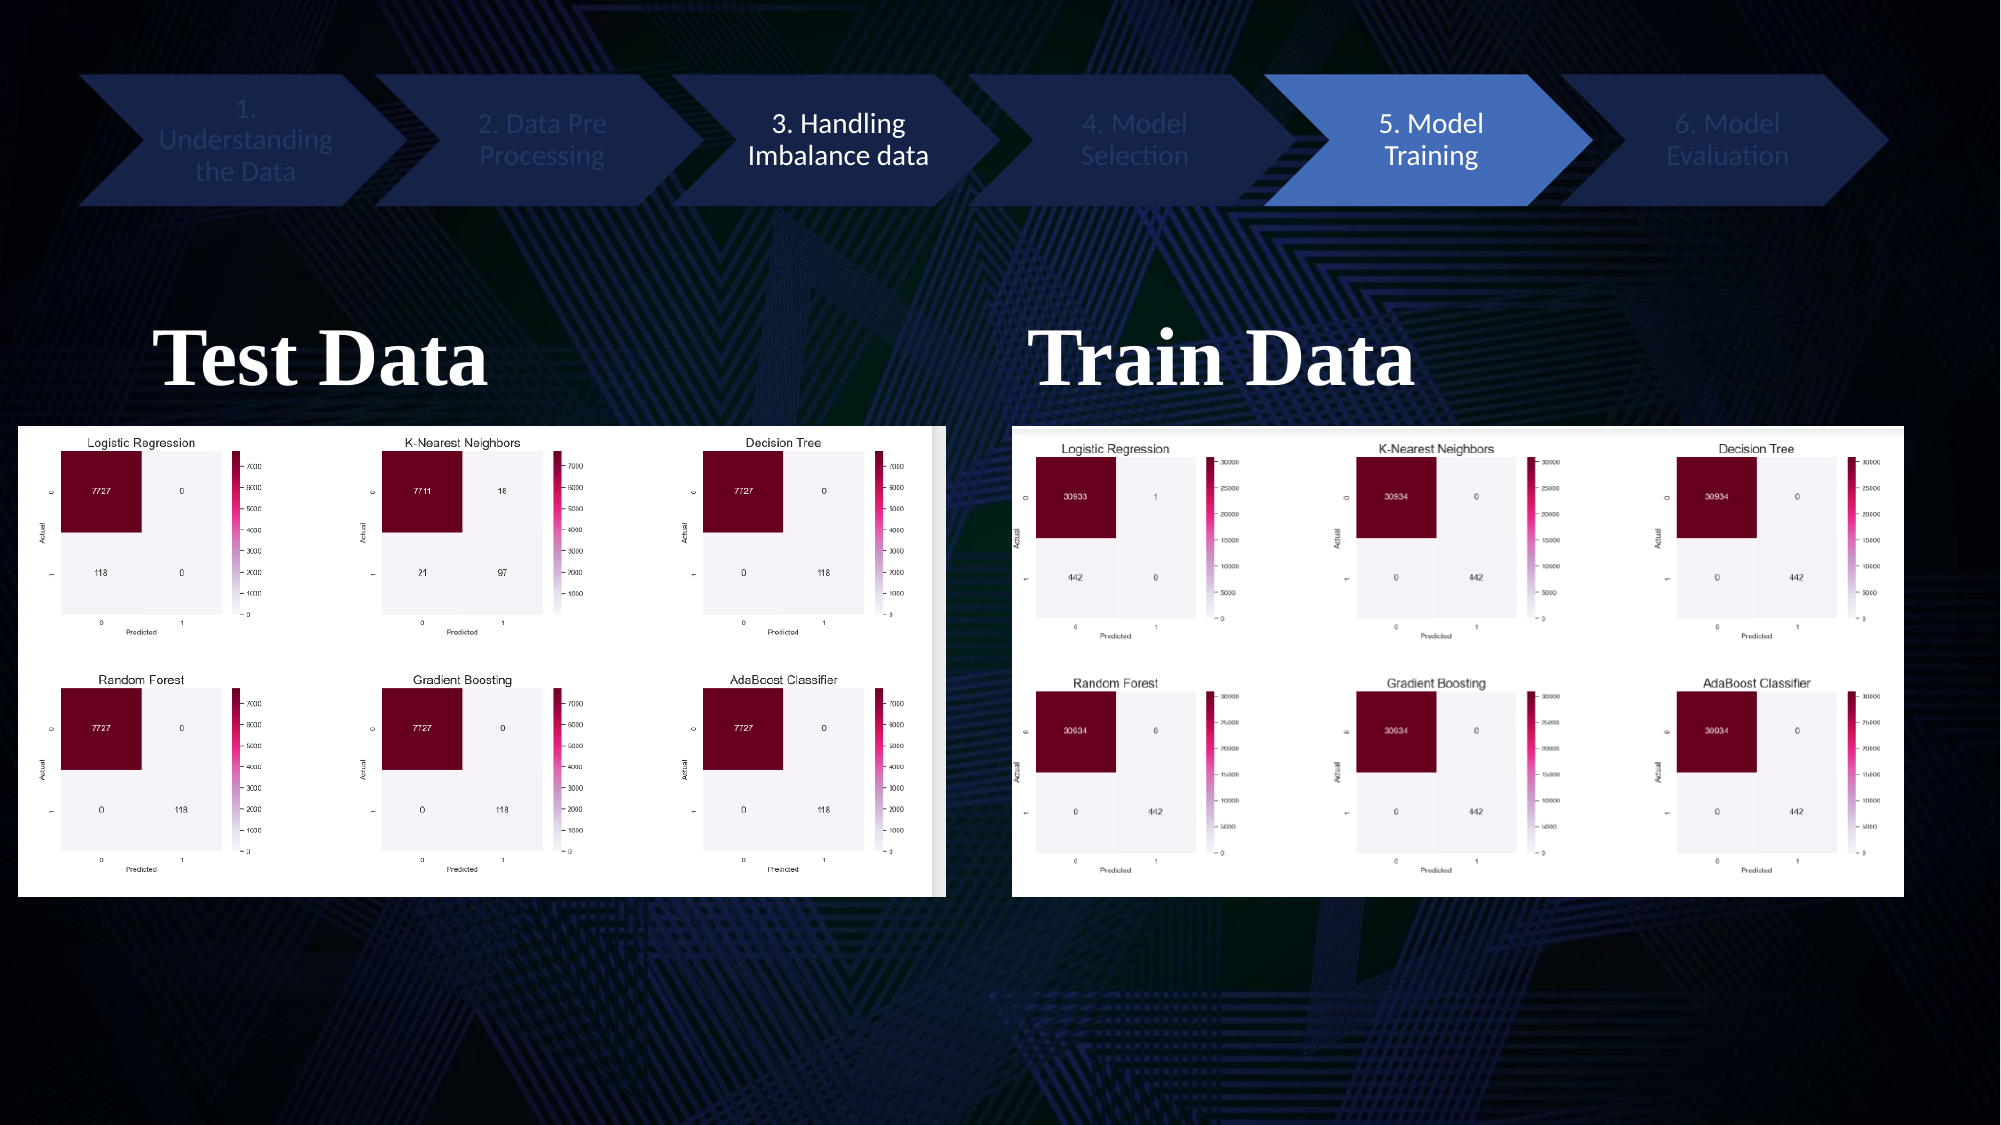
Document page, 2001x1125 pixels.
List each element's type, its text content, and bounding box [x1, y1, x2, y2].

list Train Data [1012, 275, 1863, 411]
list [1012, 425, 1904, 898]
text_box [137, 299, 917, 425]
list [77, 16, 1891, 264]
list Test Data [137, 275, 984, 411]
picture [0, 0, 2001, 1125]
